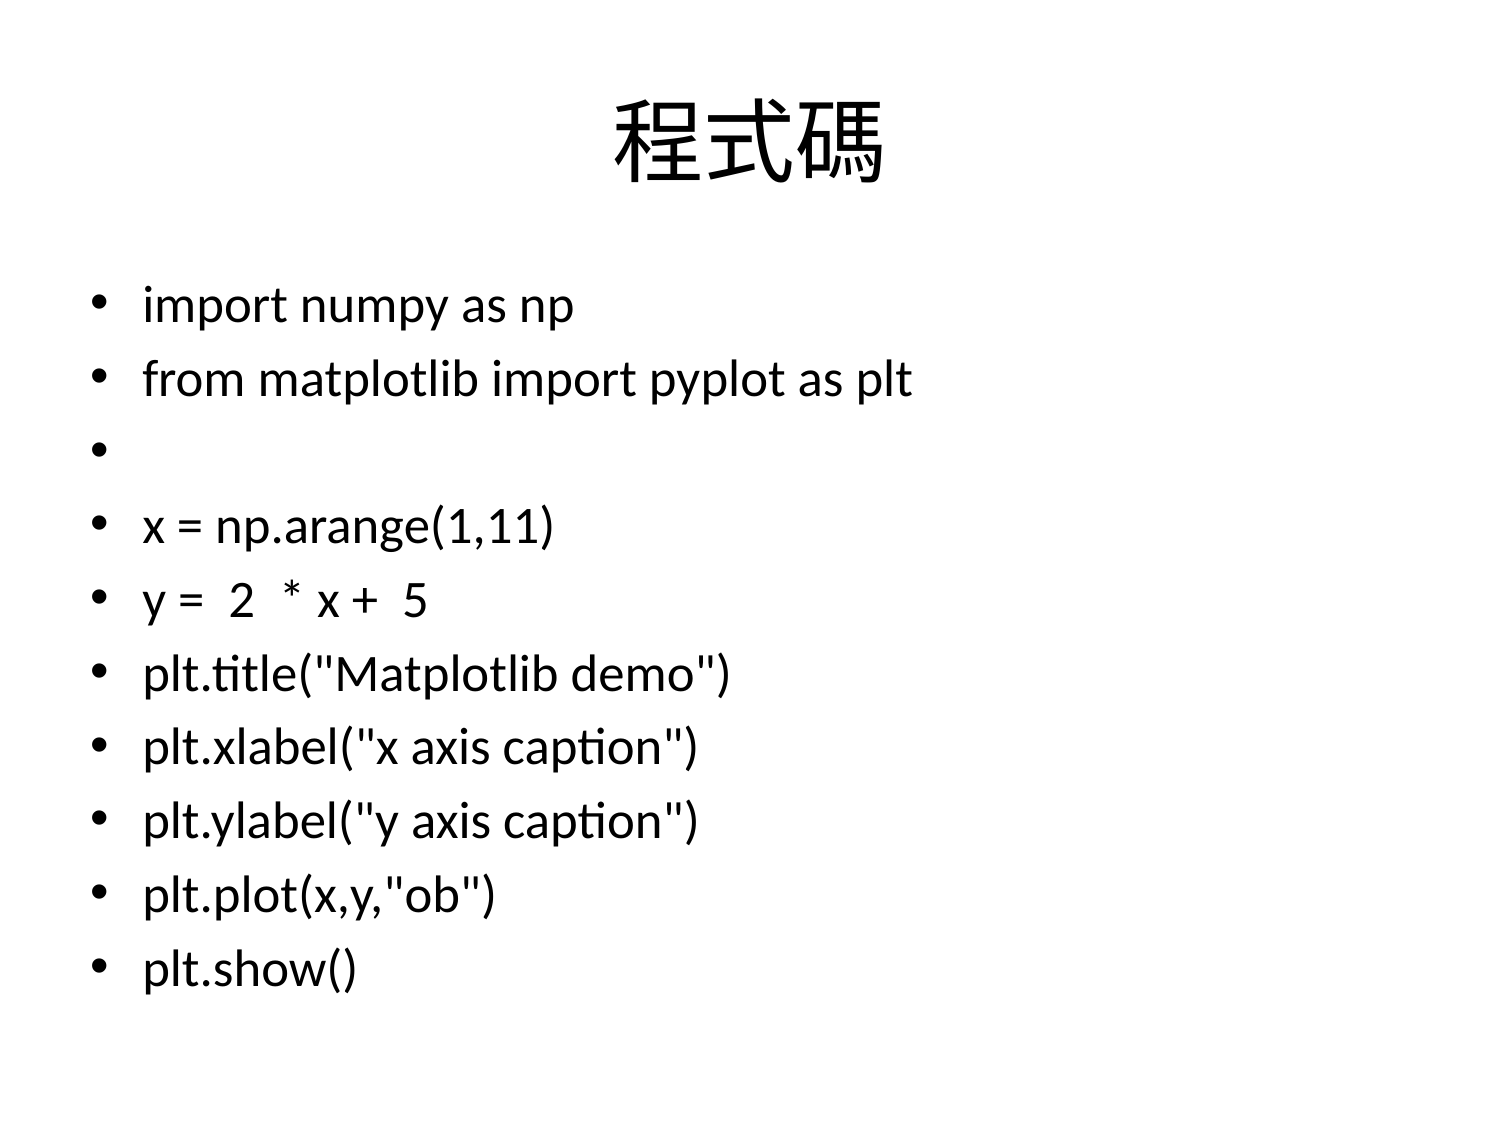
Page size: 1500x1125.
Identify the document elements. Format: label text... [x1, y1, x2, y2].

title 程式碼 [75, 45, 1425, 233]
list import numpy as np from matplotlib import pyplot as plt x = np.arange(1,11) y = 2 * x + 5 plt.title("Matplotlib demo") plt.xlabel("x axis caption") plt.ylabel("y axis caption") plt.plot(x,y,"ob") plt.show() [75, 262, 1425, 1005]
